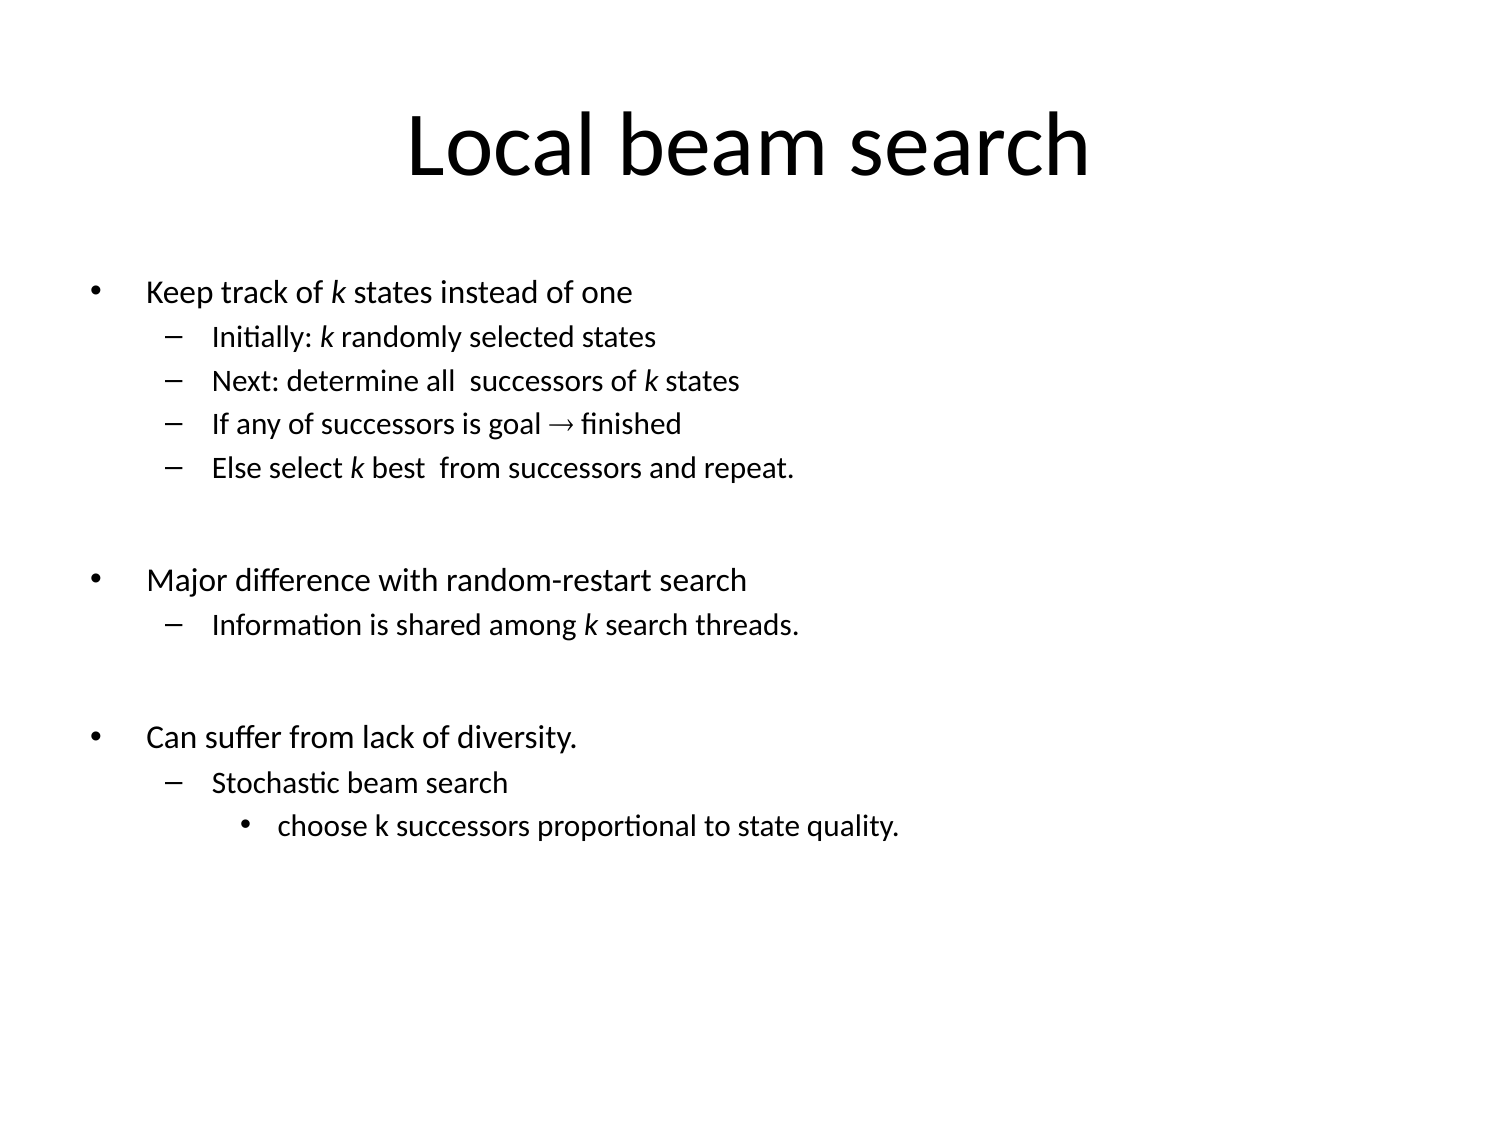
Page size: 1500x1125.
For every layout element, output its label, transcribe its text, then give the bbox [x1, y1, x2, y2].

title Local beam search [75, 45, 1425, 233]
list Keep track of k states instead of one Initially: k randomly selected states Next: determine all successors of k states If any of successors is goal  finished Else select k best from successors and repeat. Major difference with random-restart search Information is shared among k search threads. Can suffer from lack of diversity. Stochastic beam search choose k successors proportional to state quality. [75, 262, 1425, 1005]
